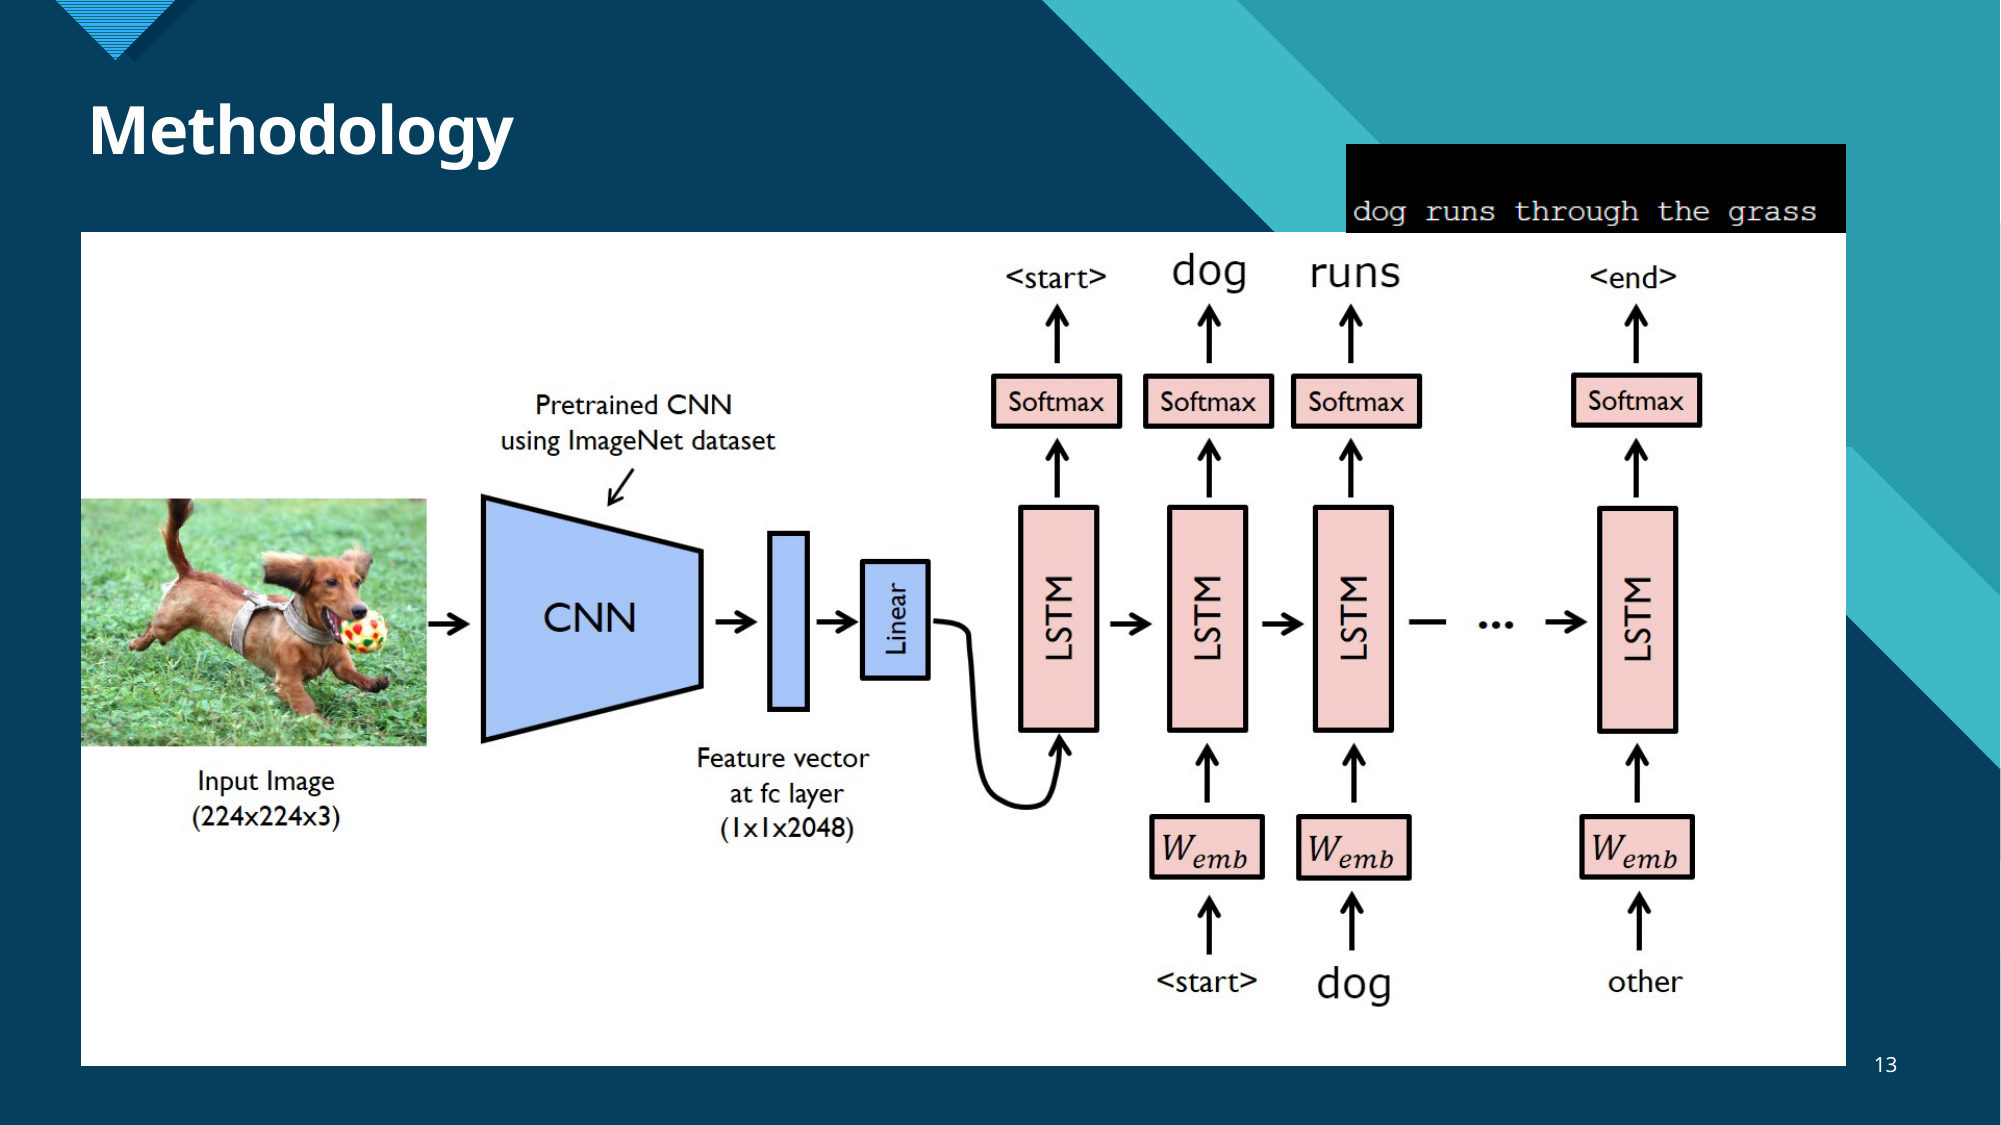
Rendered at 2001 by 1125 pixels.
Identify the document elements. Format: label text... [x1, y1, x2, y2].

picture [82, 144, 1847, 1065]
slide_number 13 [1845, 1035, 1913, 1096]
title Methodology [72, 89, 1913, 177]
